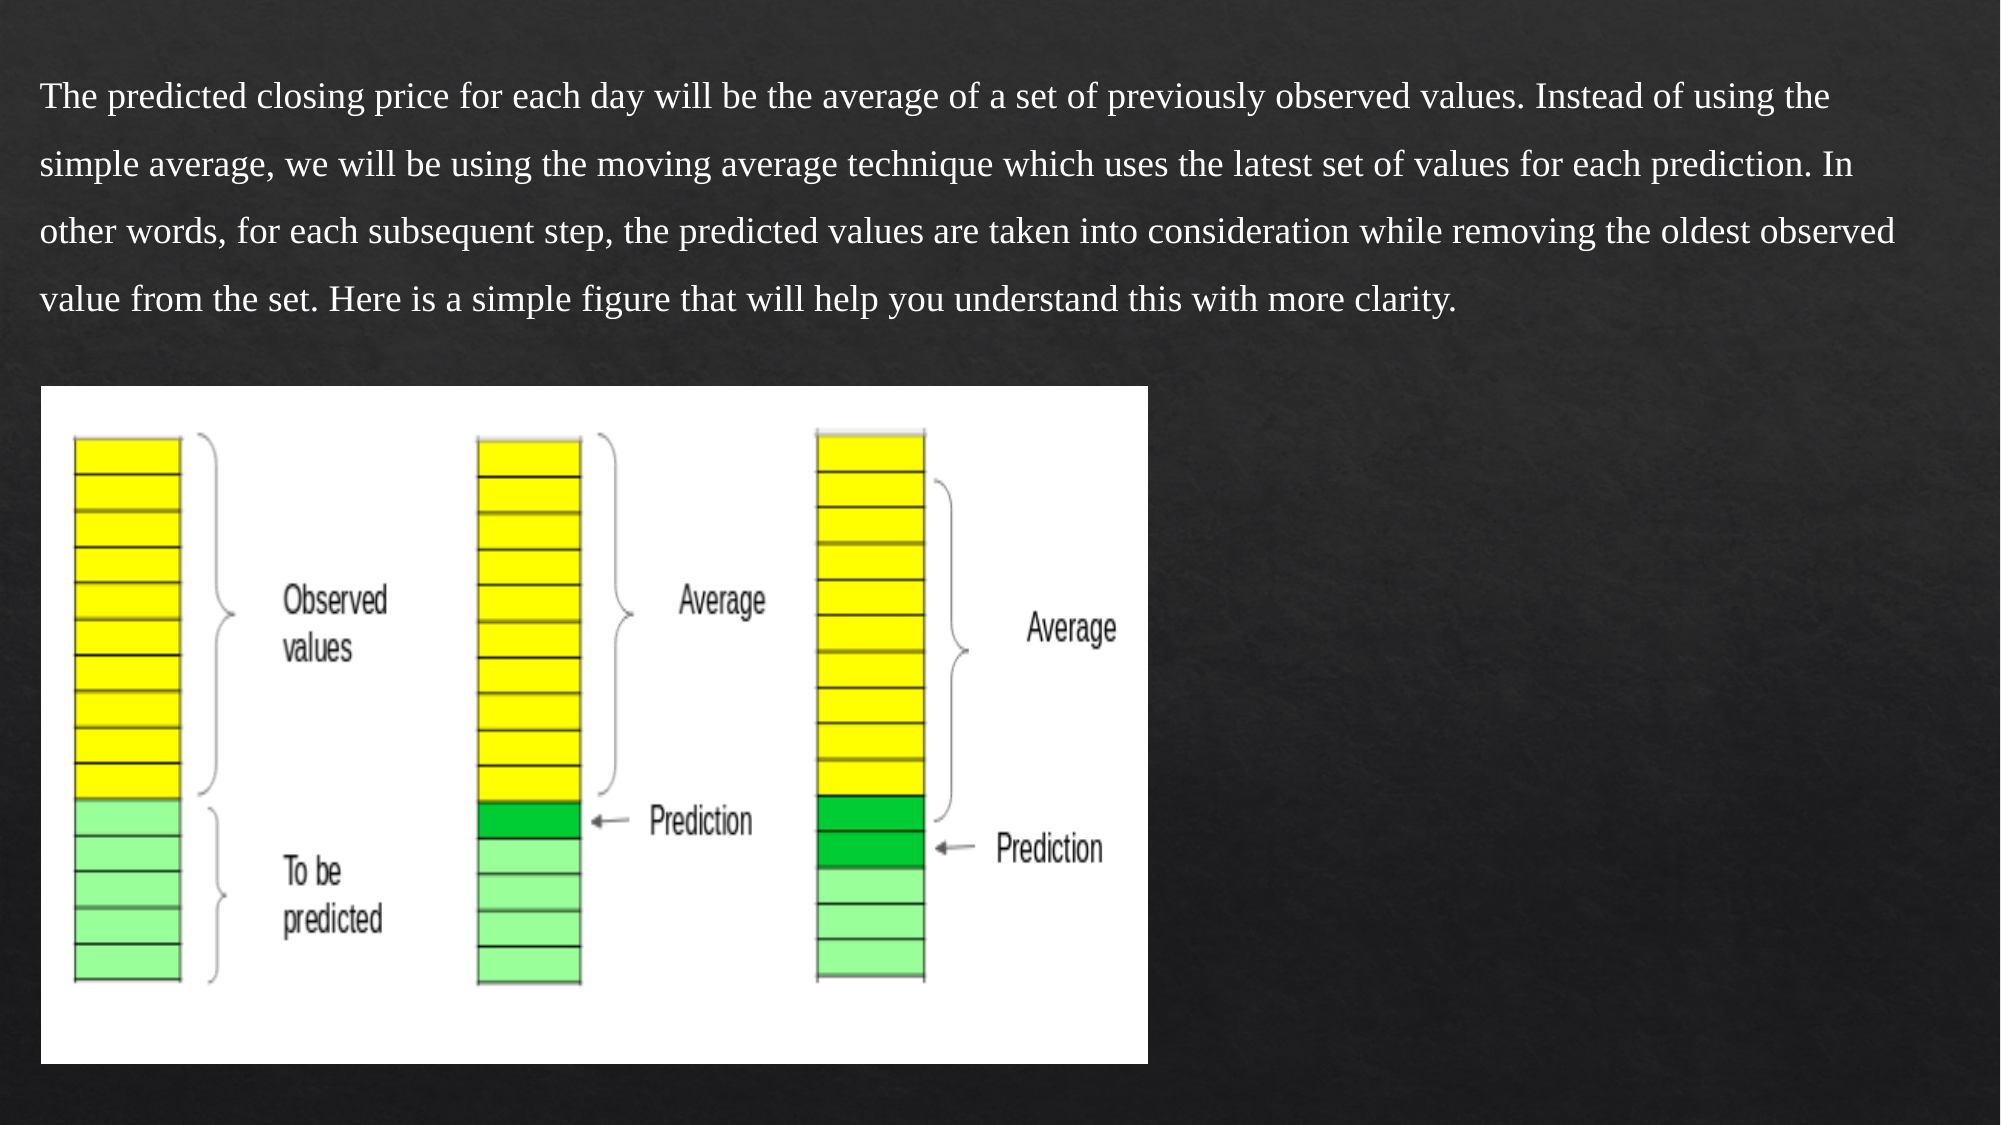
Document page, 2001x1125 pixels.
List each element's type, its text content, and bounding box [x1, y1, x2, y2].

text_box The predicted closing price for each day will be the average of a set of previously observed values. Instead of using the simple average, we will be using the moving average technique which uses the latest set of values for each prediction. In other words, for each subsequent step, the predicted values are taken into consideration while removing the oldest observed value from the set. Here is a simple figure that will help you understand this with more clarity. [24, 0, 1921, 326]
picture [40, 386, 1148, 1064]
